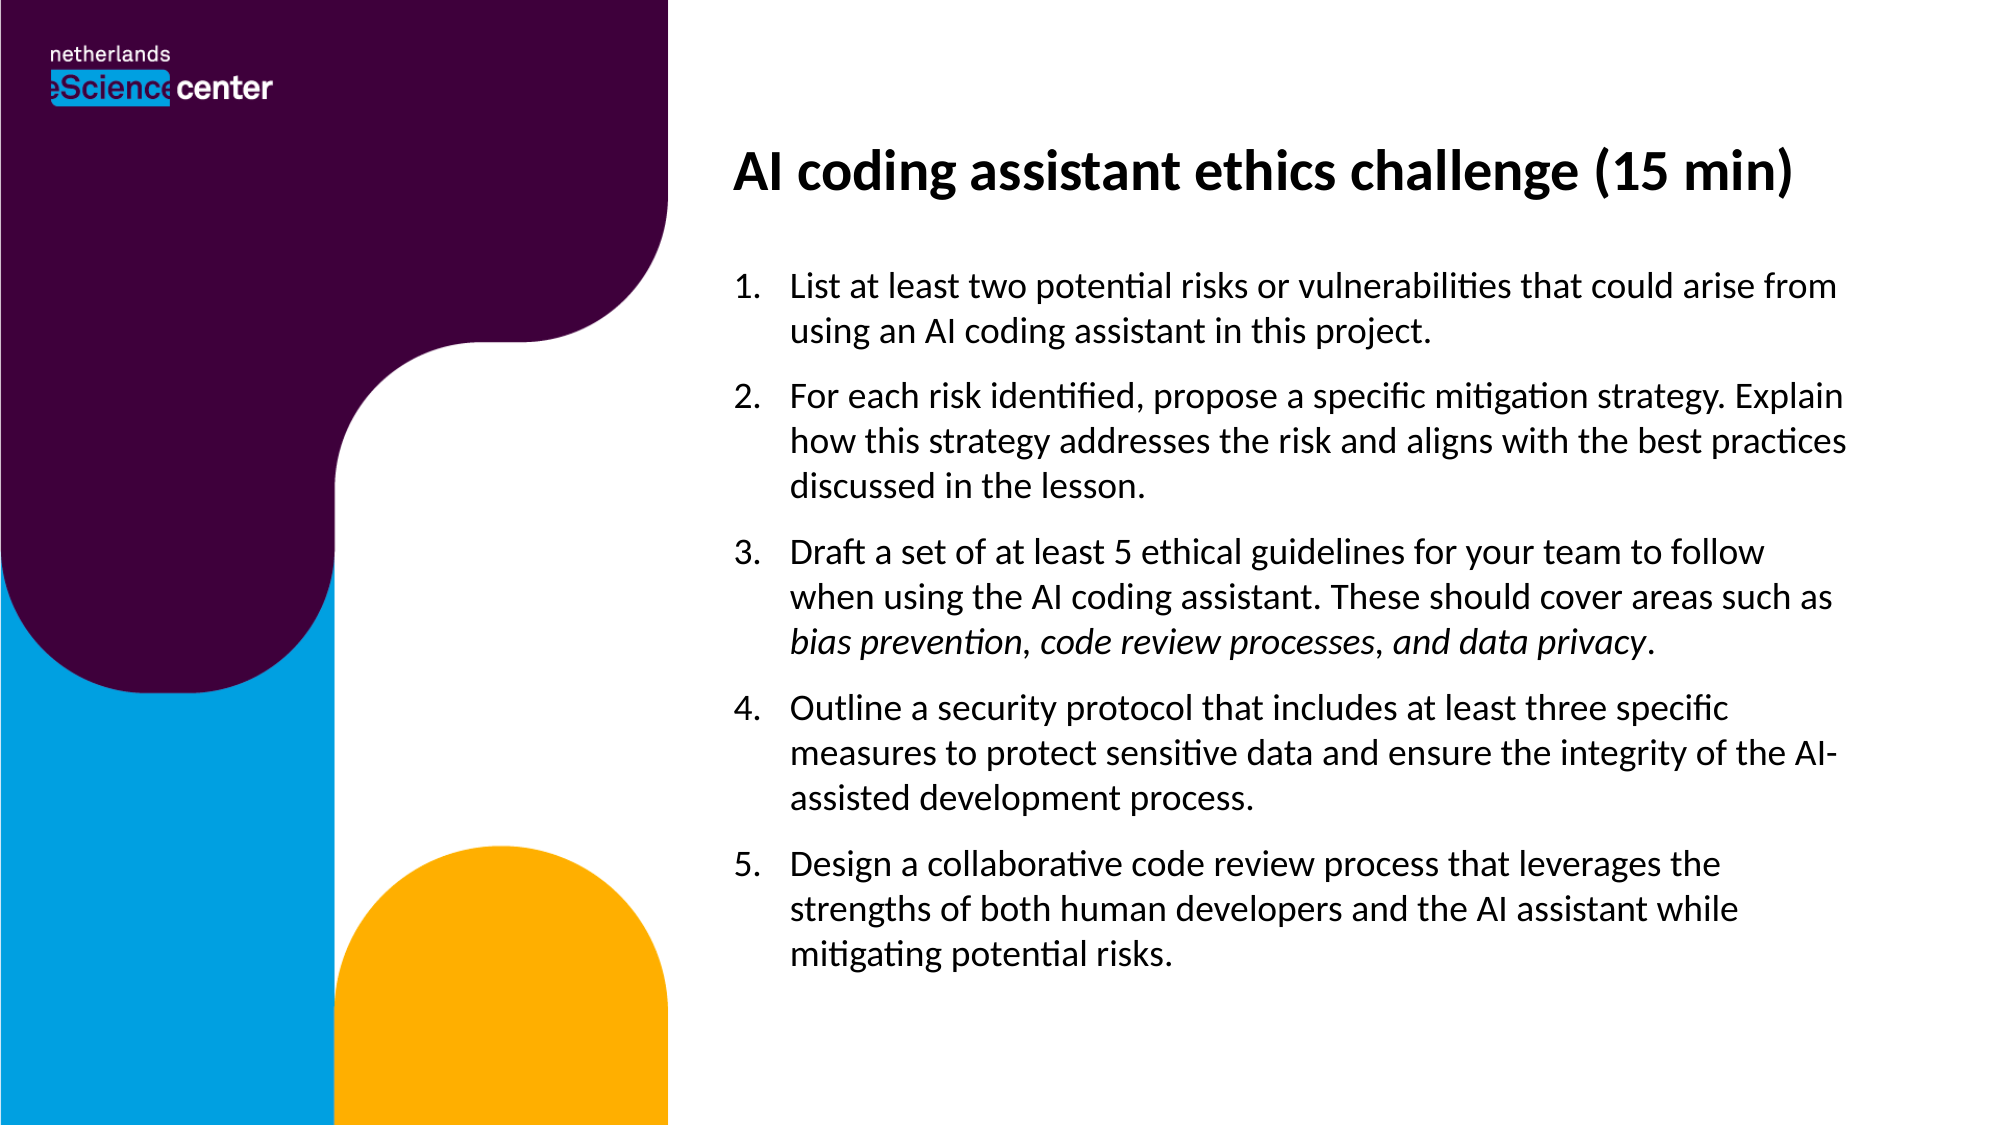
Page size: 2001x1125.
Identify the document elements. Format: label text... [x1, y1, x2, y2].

text_box AI coding assistant ethics challenge (15 min) [718, 124, 1821, 210]
list List at least two potential risks or vulnerabilities that could arise from using an AI coding assistant in this project. For each risk identified, propose a specific mitigation strategy. Explain how this strategy addresses the risk and aligns with the best practices discussed in the lesson. Draft a set of at least 5 ethical guidelines for your team to follow when using the AI coding assistant. These should cover areas such as bias prevention, code review processes, and data privacy. Outline a security protocol that includes at least three specific measures to protect sensitive data and ensure the integrity of the AI-assisted development process. Design a collaborative code review process that leverages the strengths of both human developers and the AI assistant while mitigating potential risks. [718, 253, 1872, 1053]
picture [0, 0, 2001, 1125]
